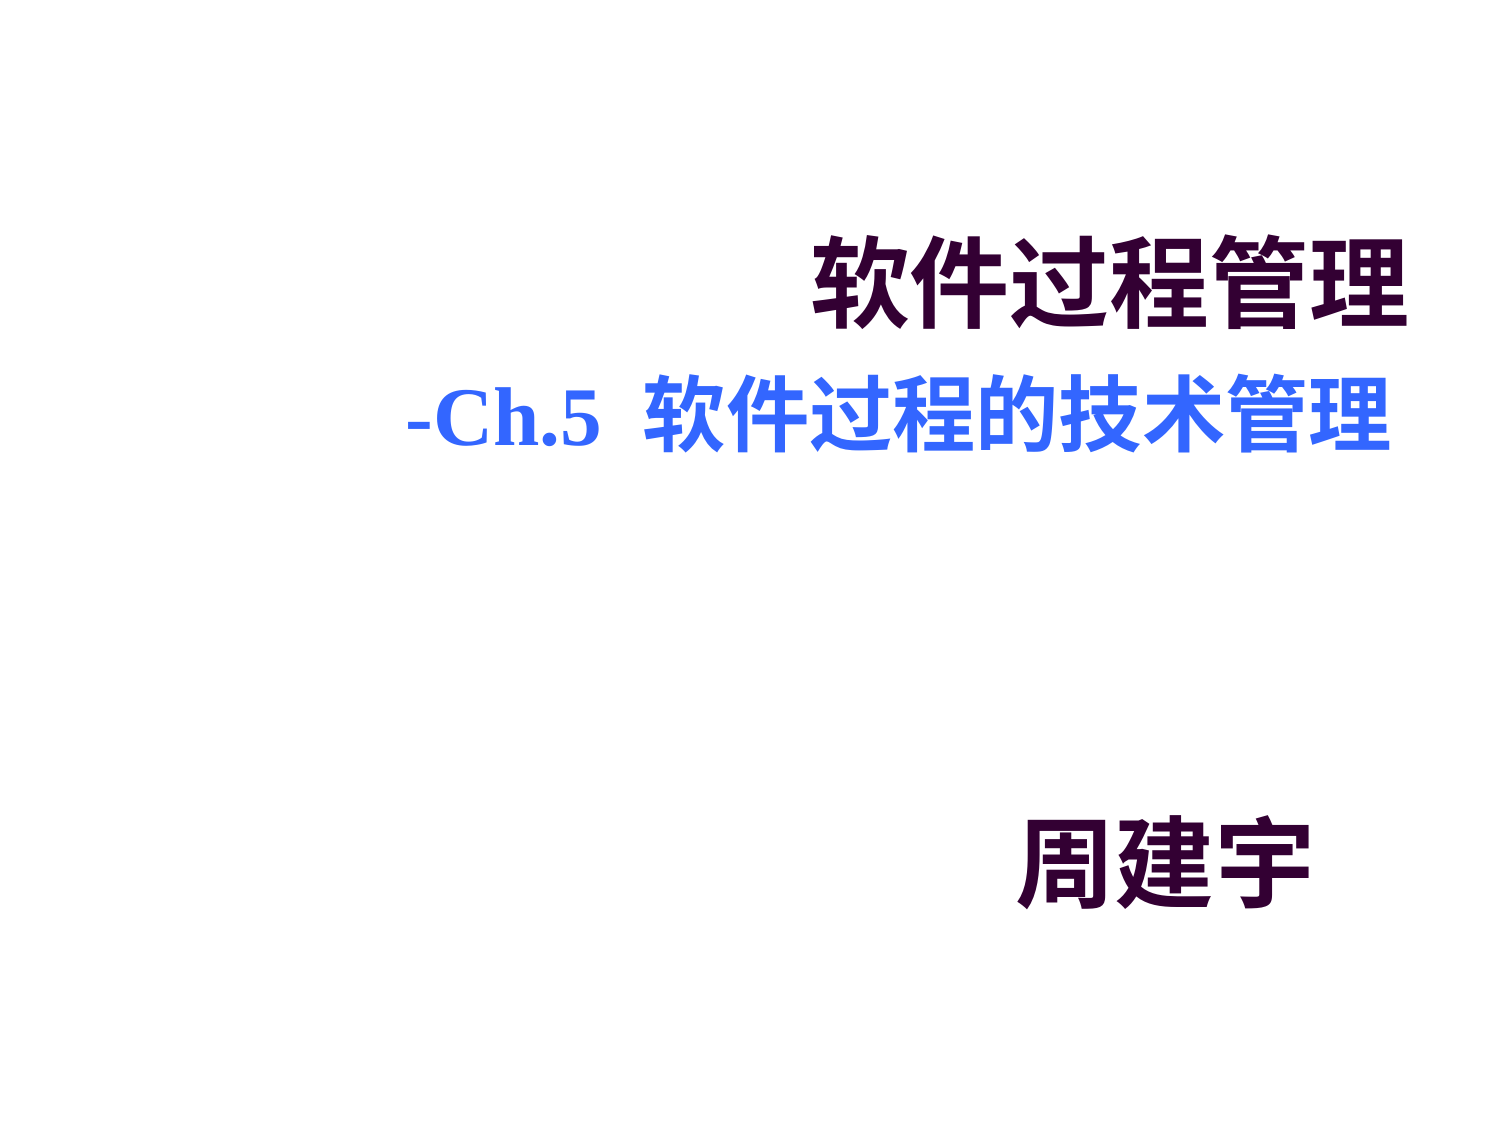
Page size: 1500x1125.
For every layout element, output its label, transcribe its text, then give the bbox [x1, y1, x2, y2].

text_box 周建宇 [1000, 793, 1331, 928]
text_box 软件过程管理 [337, 187, 1425, 343]
text_box -Ch.5 软件过程的技术管理 [301, 343, 1426, 481]
